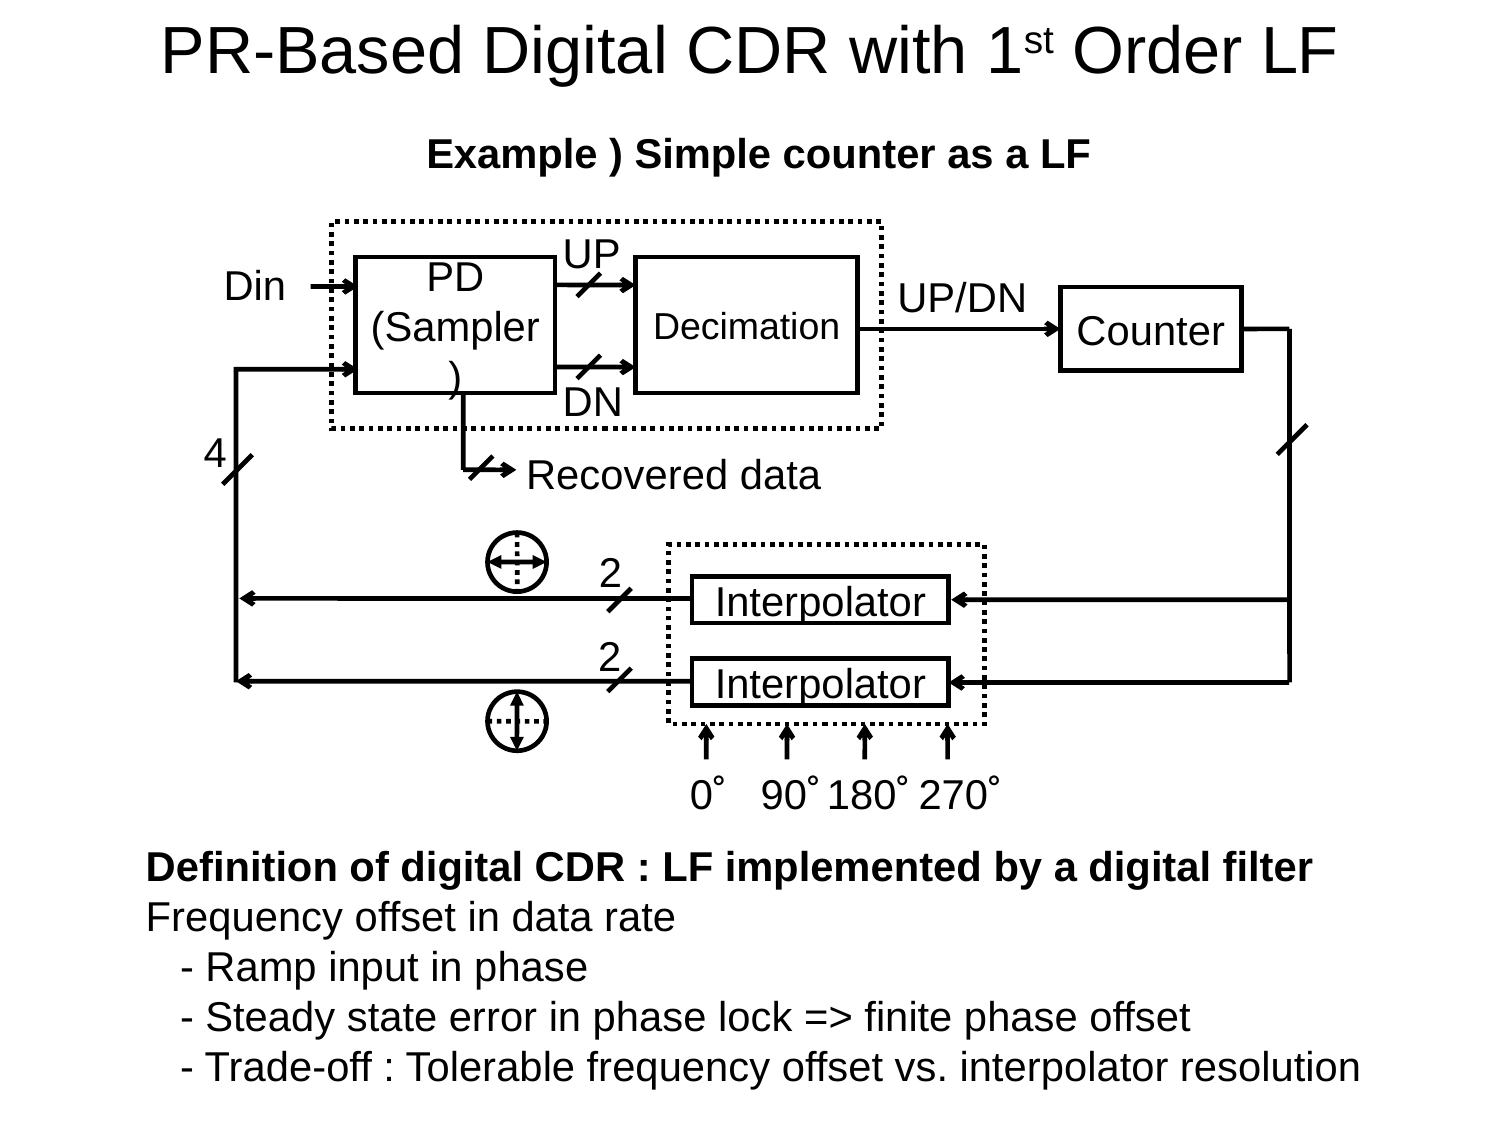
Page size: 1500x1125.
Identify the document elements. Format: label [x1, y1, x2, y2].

text_box [208, 251, 302, 317]
text_box [130, 832, 1389, 1097]
text_box [411, 119, 1107, 185]
text_box [0, 0, 1500, 95]
text_box [487, 691, 547, 751]
text_box [188, 219, 1308, 825]
